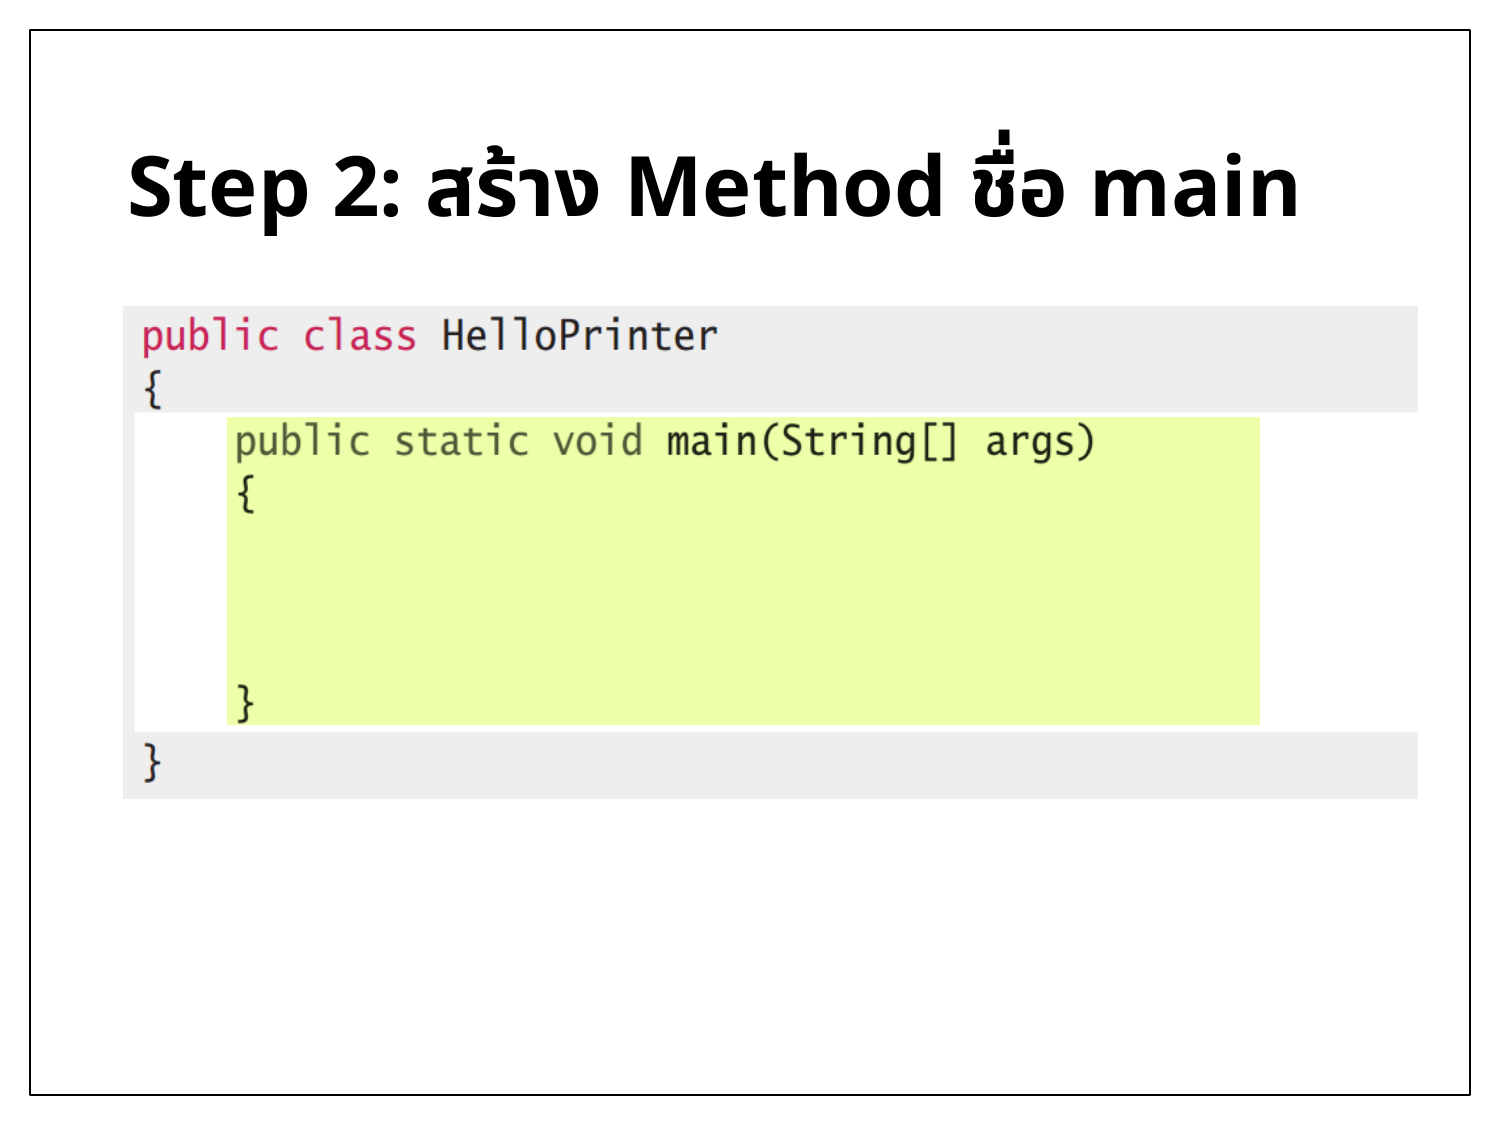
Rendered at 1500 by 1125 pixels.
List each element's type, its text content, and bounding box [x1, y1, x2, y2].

title Step 2: สร้าง Method ชื่อ main [112, 78, 1328, 301]
picture [123, 302, 1418, 800]
